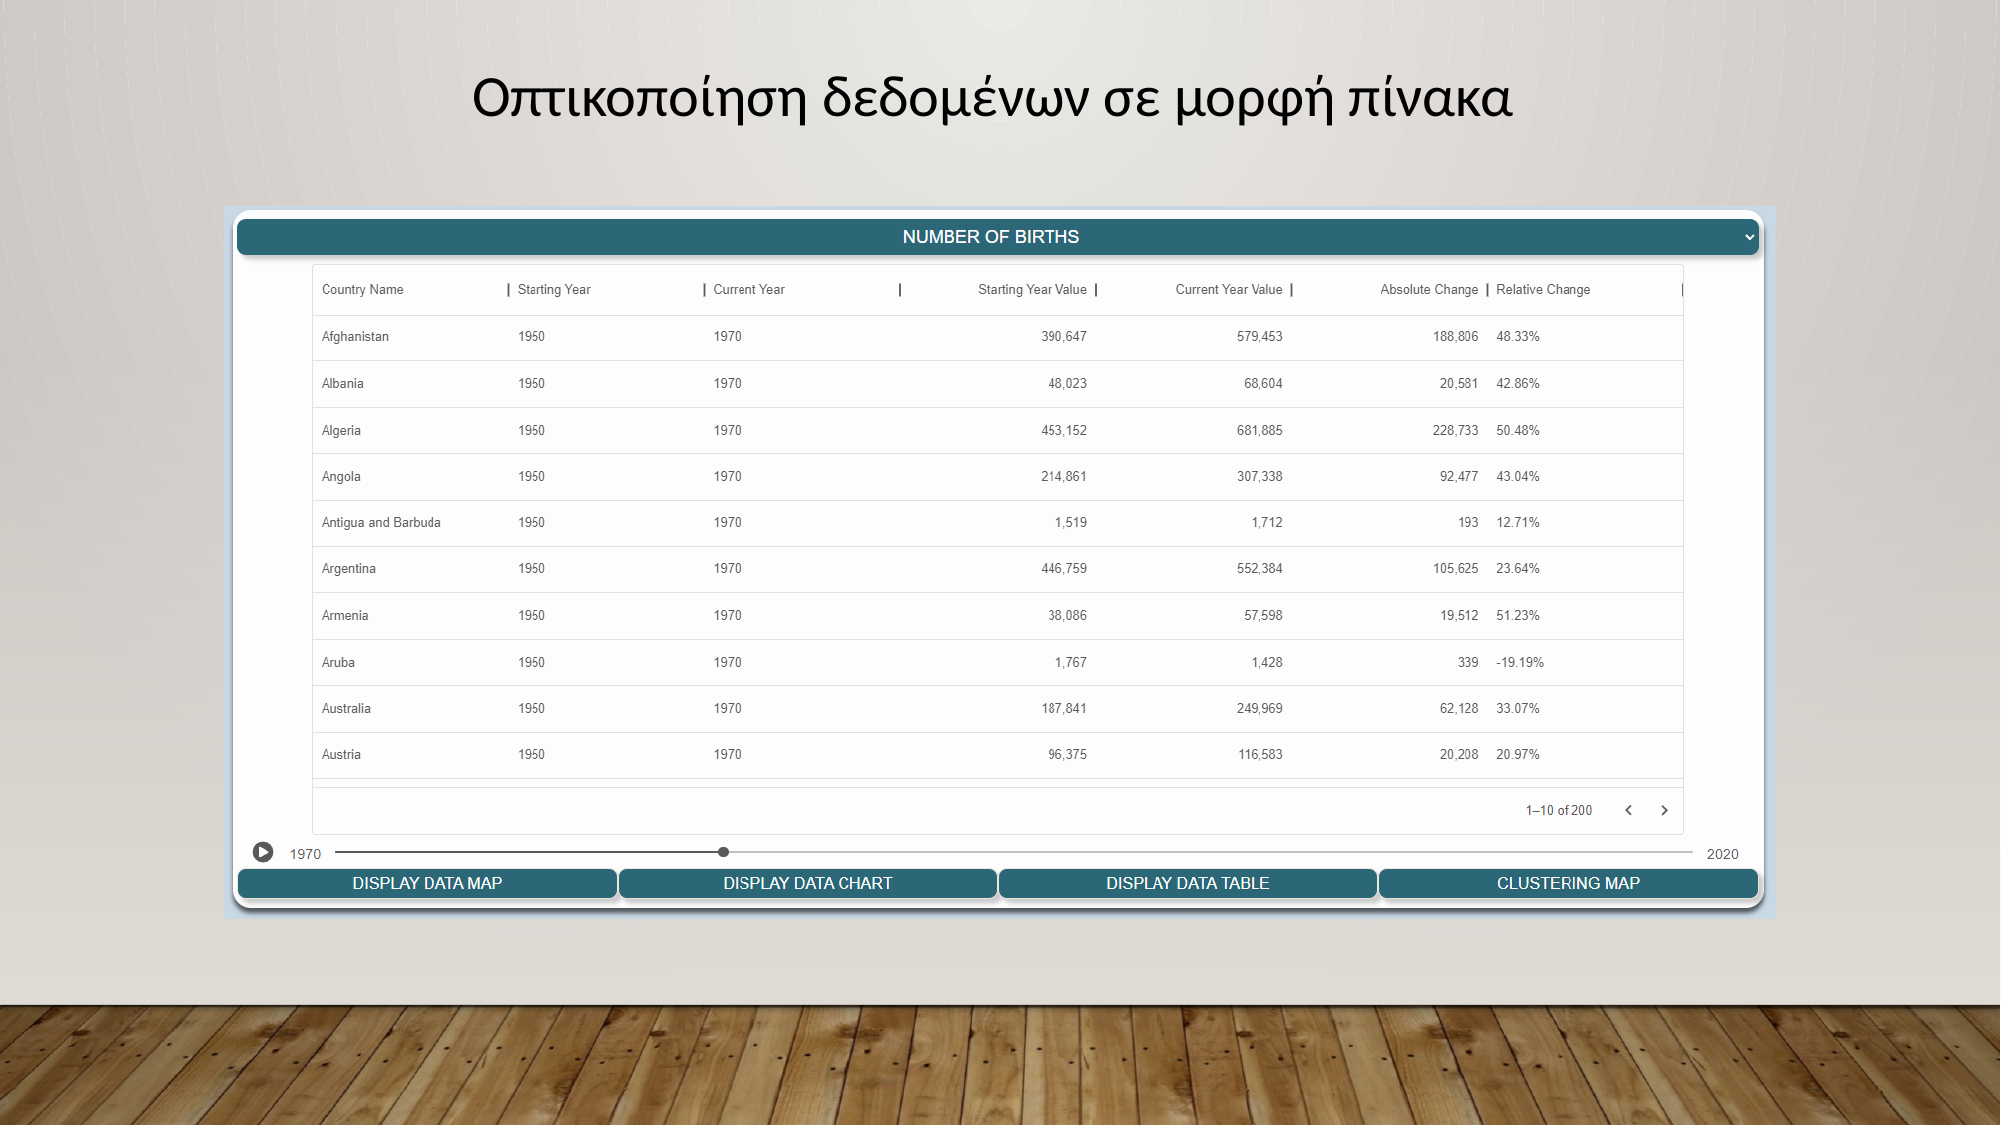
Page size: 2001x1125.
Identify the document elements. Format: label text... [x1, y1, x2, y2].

text_box Οπτικοποίηση δεδομένων σε μορφή πίνακα [457, 51, 1543, 136]
picture [224, 206, 1776, 919]
picture [0, 1005, 2000, 1125]
